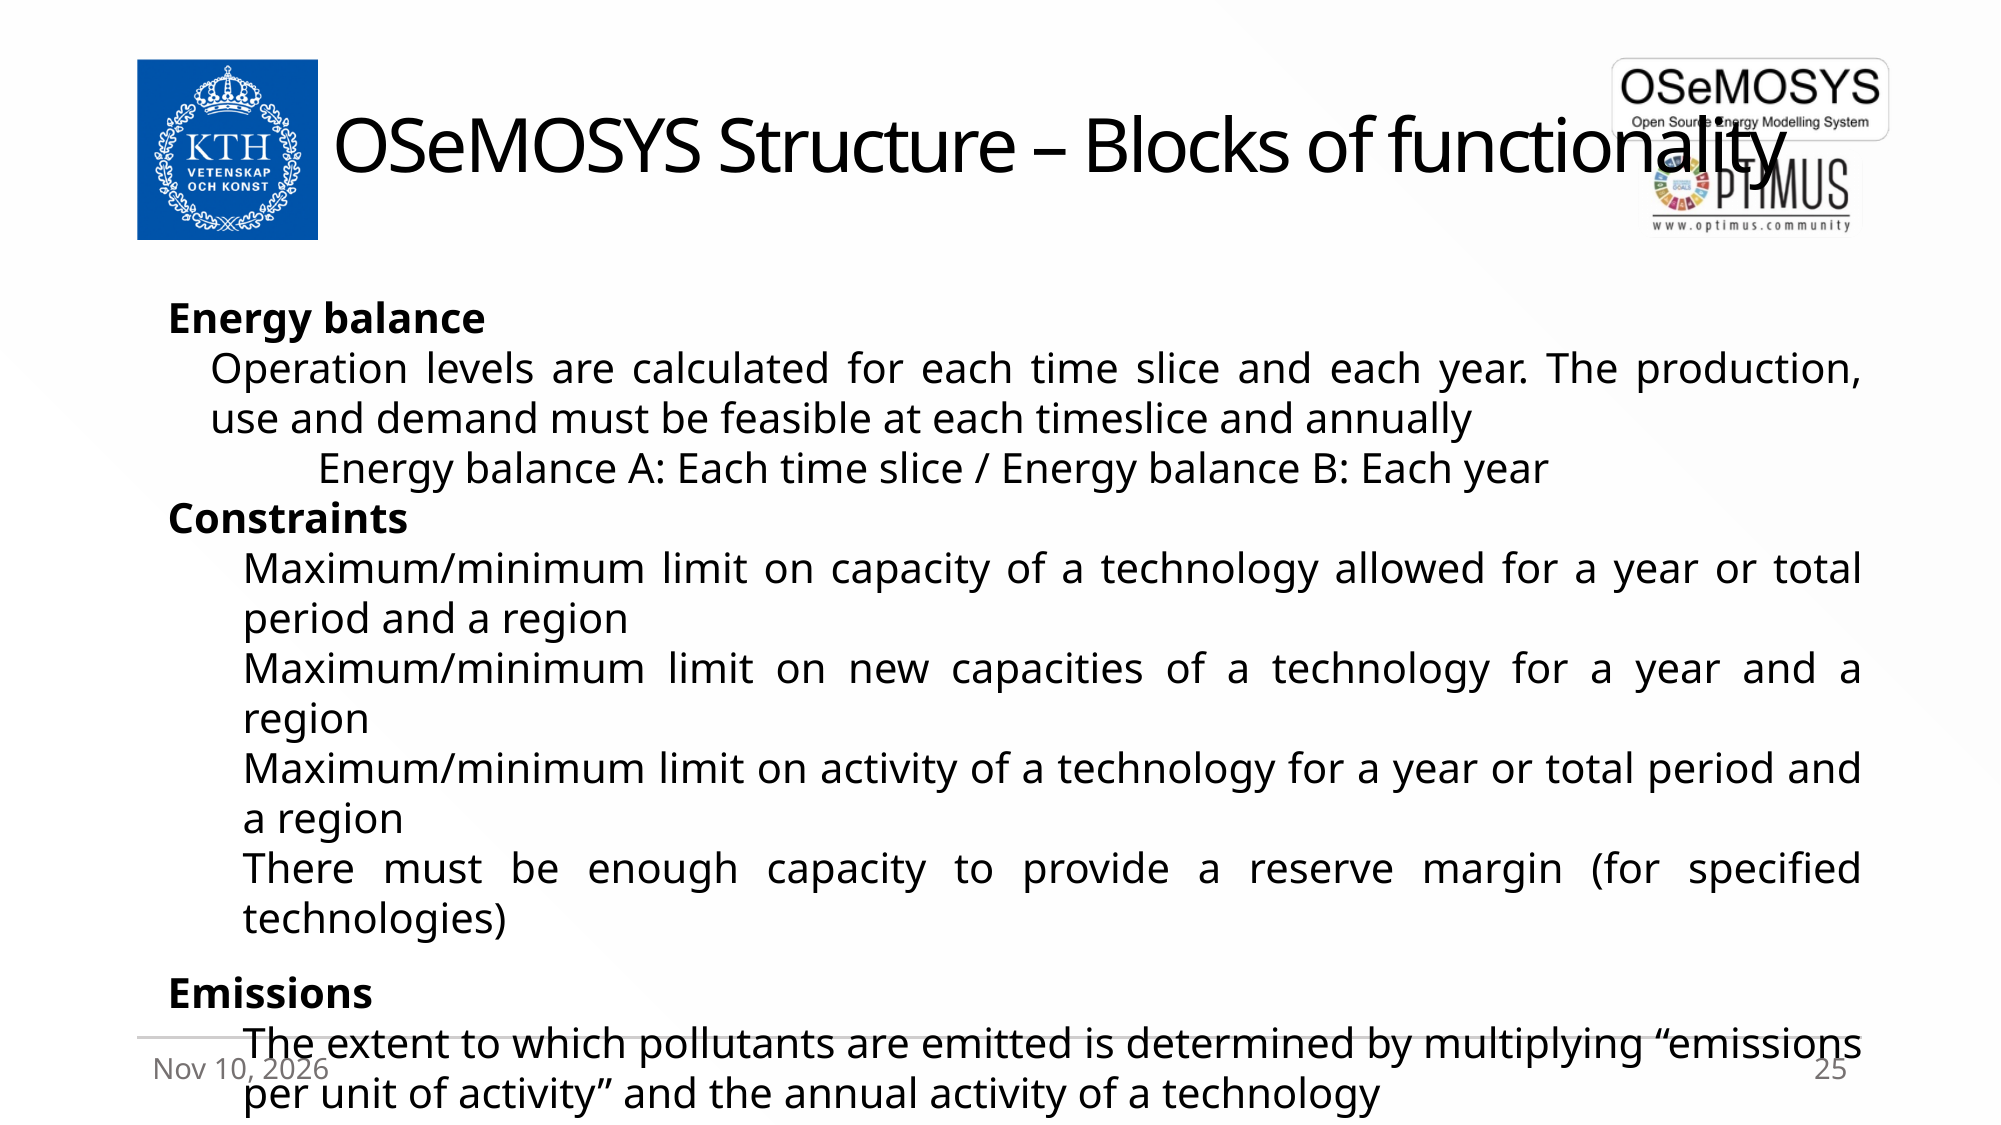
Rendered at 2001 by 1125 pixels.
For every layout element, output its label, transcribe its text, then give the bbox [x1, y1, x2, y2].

title OSeMOSYS Structure – Blocks of functionality [317, 56, 1863, 240]
slide_number 27-Mar-20 [137, 1042, 588, 1103]
footer [662, 1042, 1338, 1103]
text_box Energy balance Operation levels are calculated for each time slice and each year. The production, use and demand must be feasible at each timeslice and annually Energy balance A: Each time slice / Energy balance B: Each year Constraints Maximum/minimum limit on capacity of a technology allowed for a year or total period and a region Maximum/minimum limit on new capacities of a technology for a year and a region Maximum/minimum limit on activity of a technology for a year or total period and a region There must be enough capacity to provide a reserve margin (for specified technologies) Emissions The extent to which pollutants are emitted is determined by multiplying “emissions per unit of activity” and the annual activity of a technology [152, 284, 1878, 1125]
picture [137, 59, 317, 240]
picture [1588, 43, 1913, 161]
